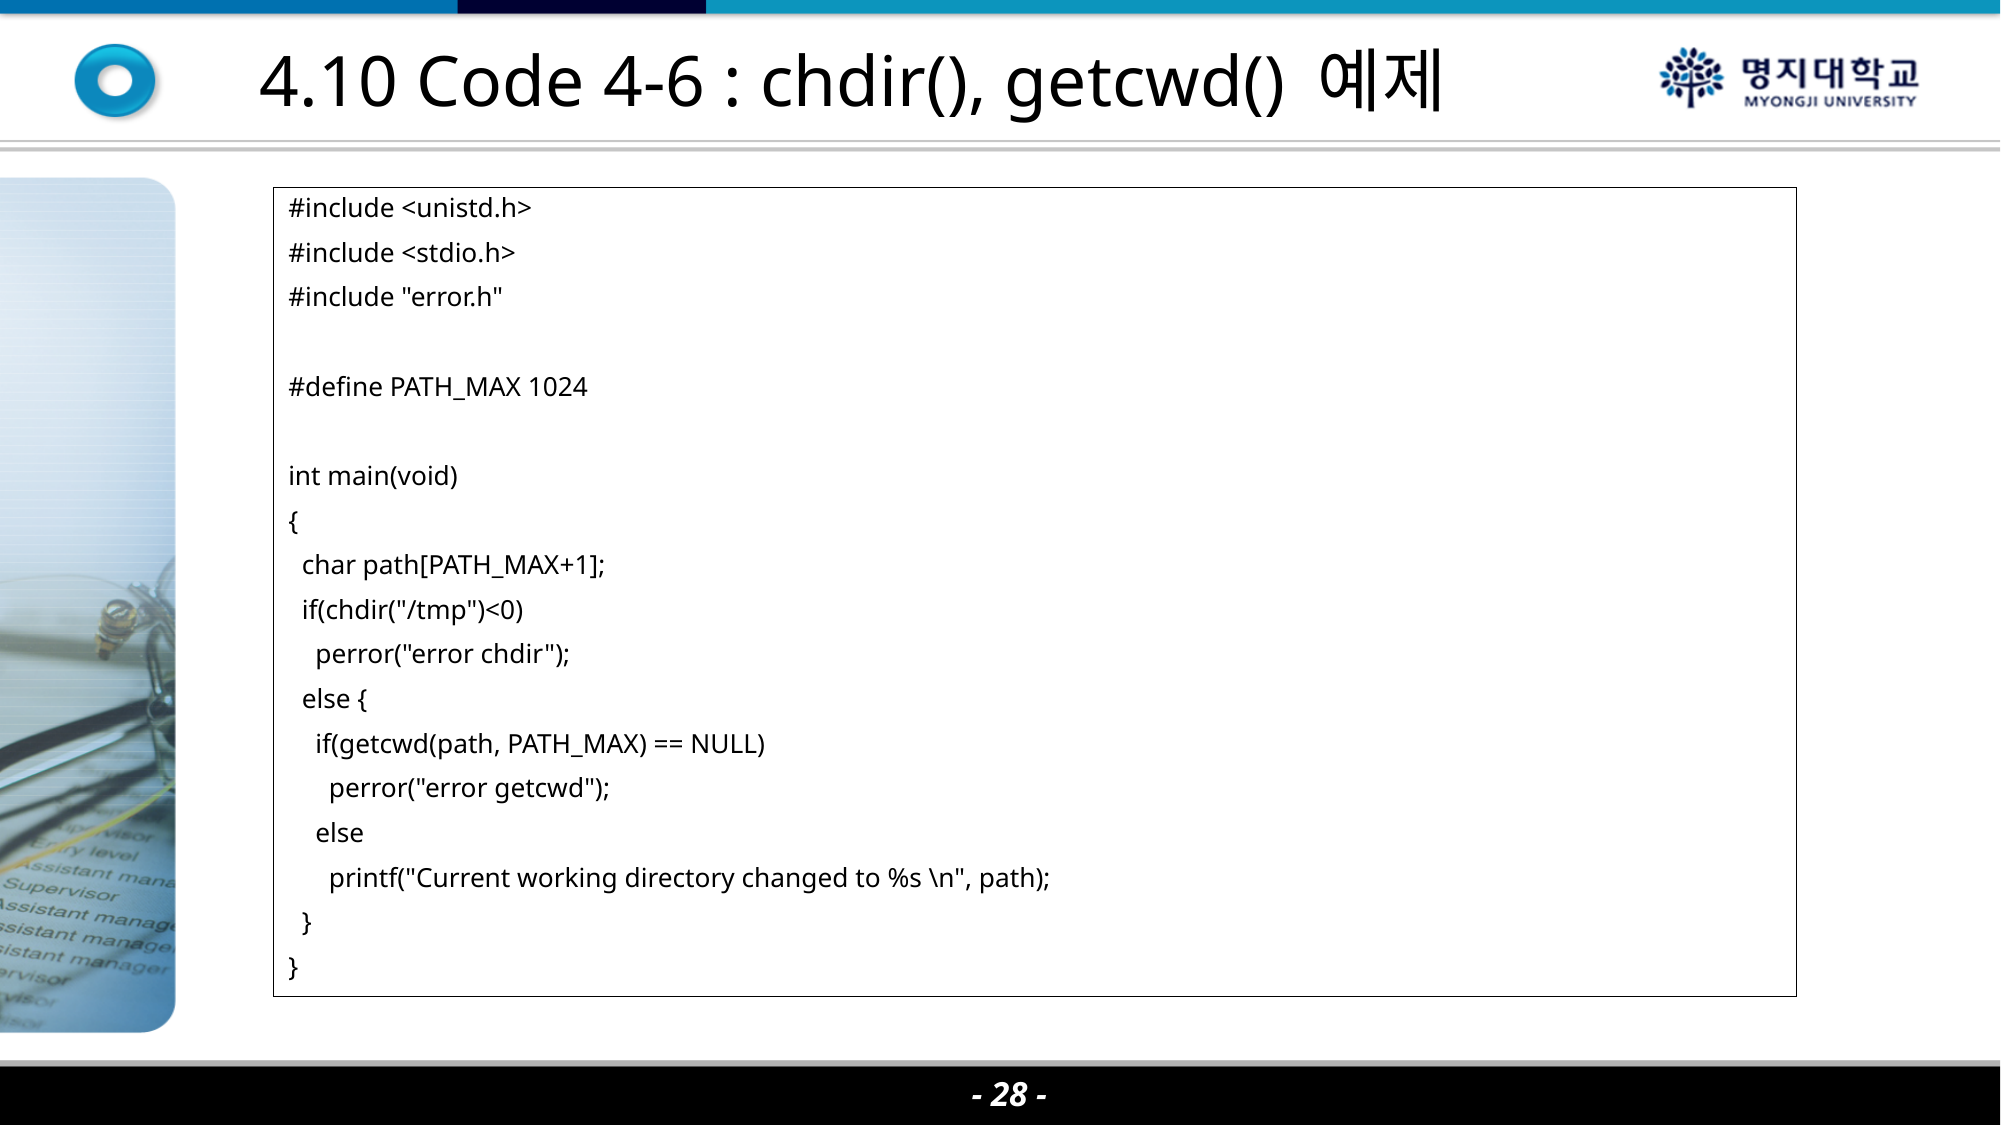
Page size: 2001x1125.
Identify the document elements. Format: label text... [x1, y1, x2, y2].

title 4.10 Code 4-6 : chdir(), getcwd() 예제 [244, 38, 1891, 129]
picture [0, 0, 2001, 1125]
text_box - 28 - [913, 1065, 1106, 1125]
list #include <unistd.h> #include <stdio.h> #include "error.h" #define PATH_MAX 1024 int main(void) { char path[PATH_MAX+1]; if(chdir("/tmp")<0) perror("error chdir"); else { if(getcwd(path, PATH_MAX) == NULL) perror("error getcwd"); else printf("Current working directory changed to %s \n", path); } } [273, 187, 1797, 997]
